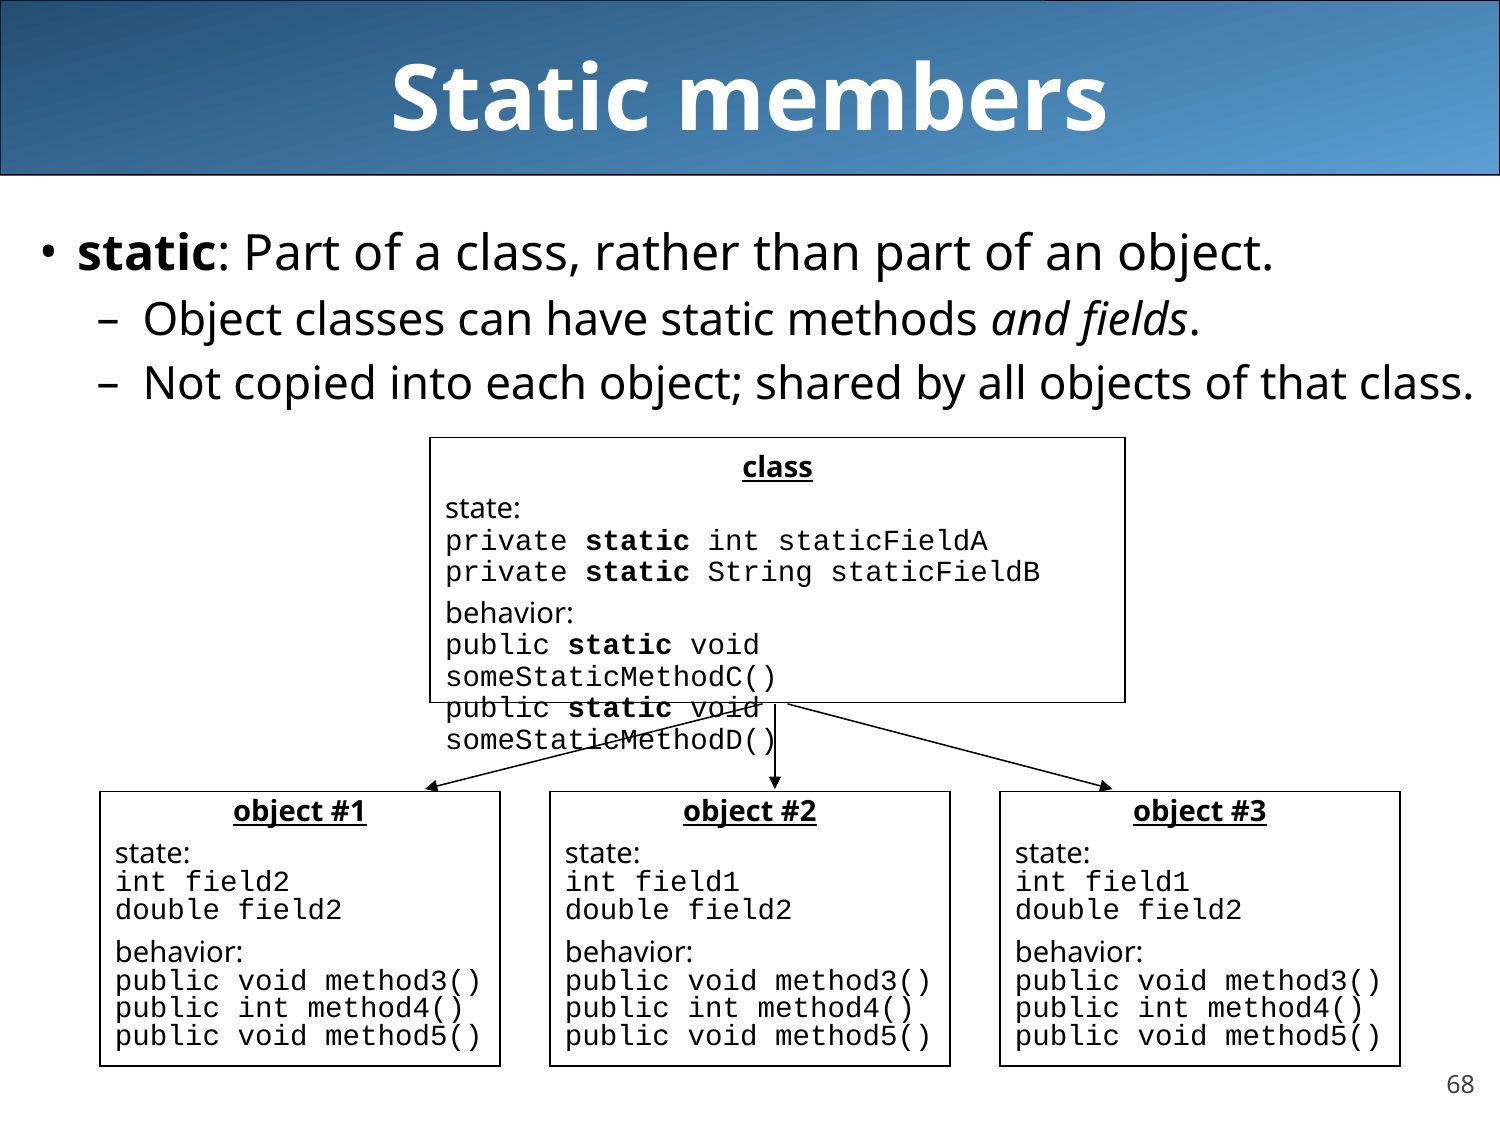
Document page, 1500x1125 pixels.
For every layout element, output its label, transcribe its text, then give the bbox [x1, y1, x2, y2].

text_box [99, 437, 1401, 1067]
title Static members [75, 0, 1425, 188]
list static: Part of a class, rather than part of an object. Object classes can have static methods and fields. Not copied into each object; shared by all objects of that class. [24, 212, 1500, 1063]
